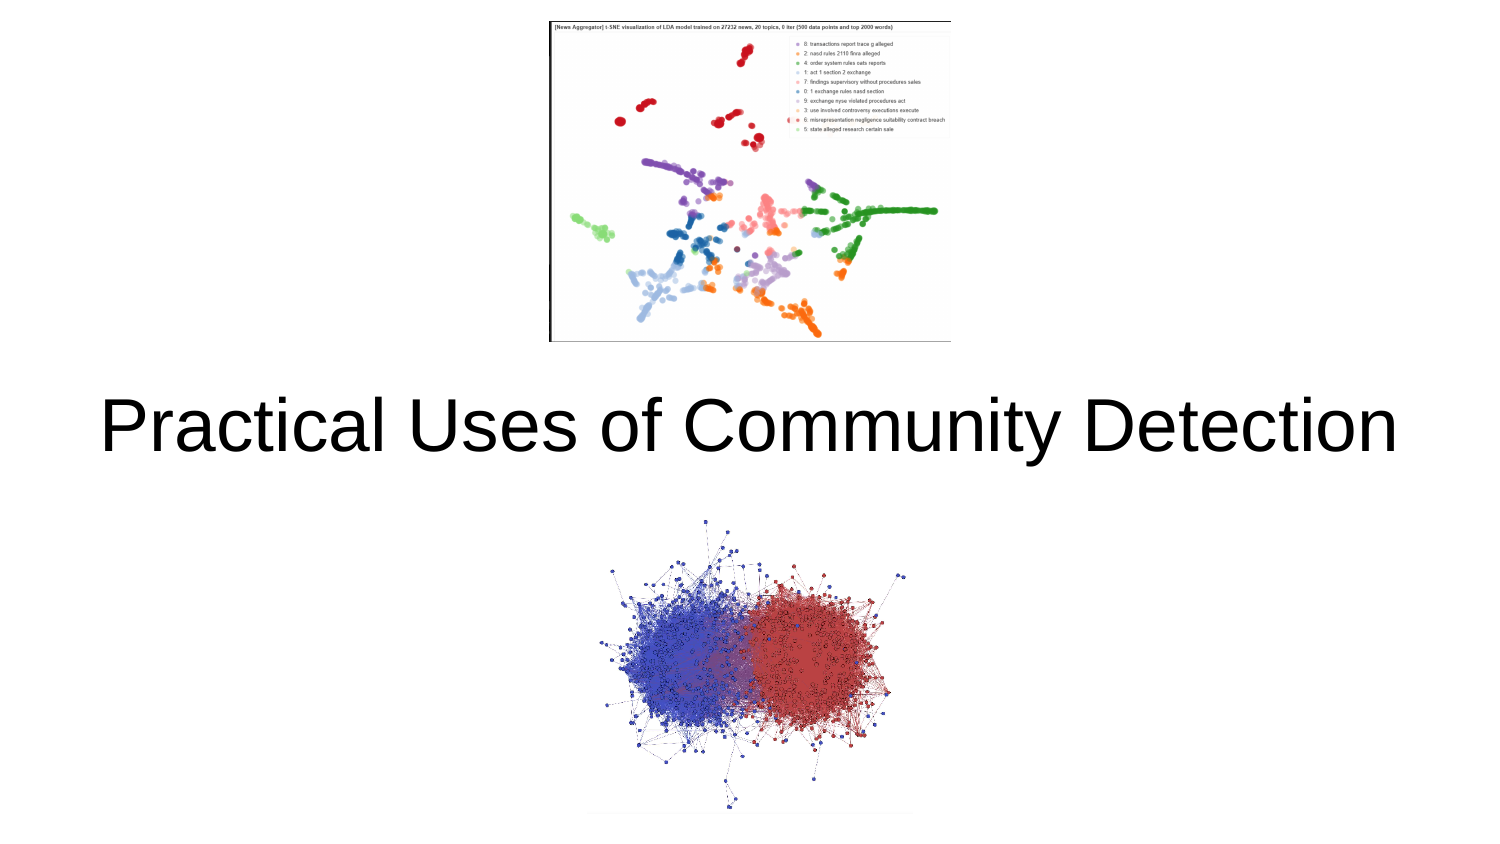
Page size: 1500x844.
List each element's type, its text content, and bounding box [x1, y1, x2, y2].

picture [586, 510, 914, 814]
picture [549, 21, 951, 343]
title Practical Uses of Community Detection [51, 352, 1449, 491]
